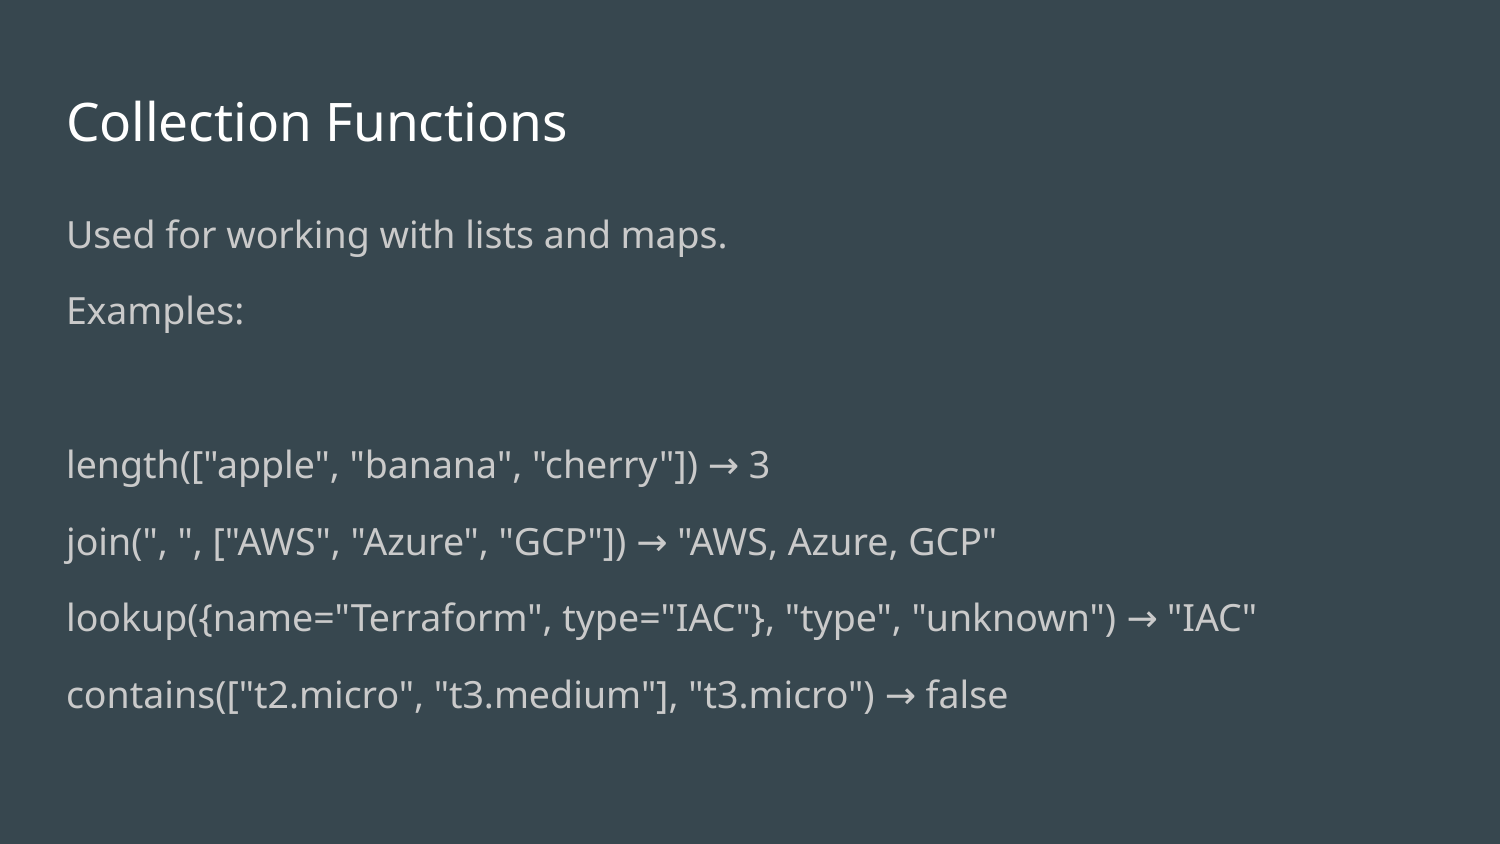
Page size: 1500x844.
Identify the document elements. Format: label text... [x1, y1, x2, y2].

title Collection Functions [51, 72, 1449, 167]
list Used for working with lists and maps. Examples: length(["apple", "banana", "cherry"]) → 3 join(", ", ["AWS", "Azure", "GCP"]) → "AWS, Azure, GCP" lookup({name="Terraform", type="IAC"}, "type", "unknown") → "IAC" contains(["t2.micro", "t3.medium"], "t3.micro") → false [51, 189, 1449, 750]
